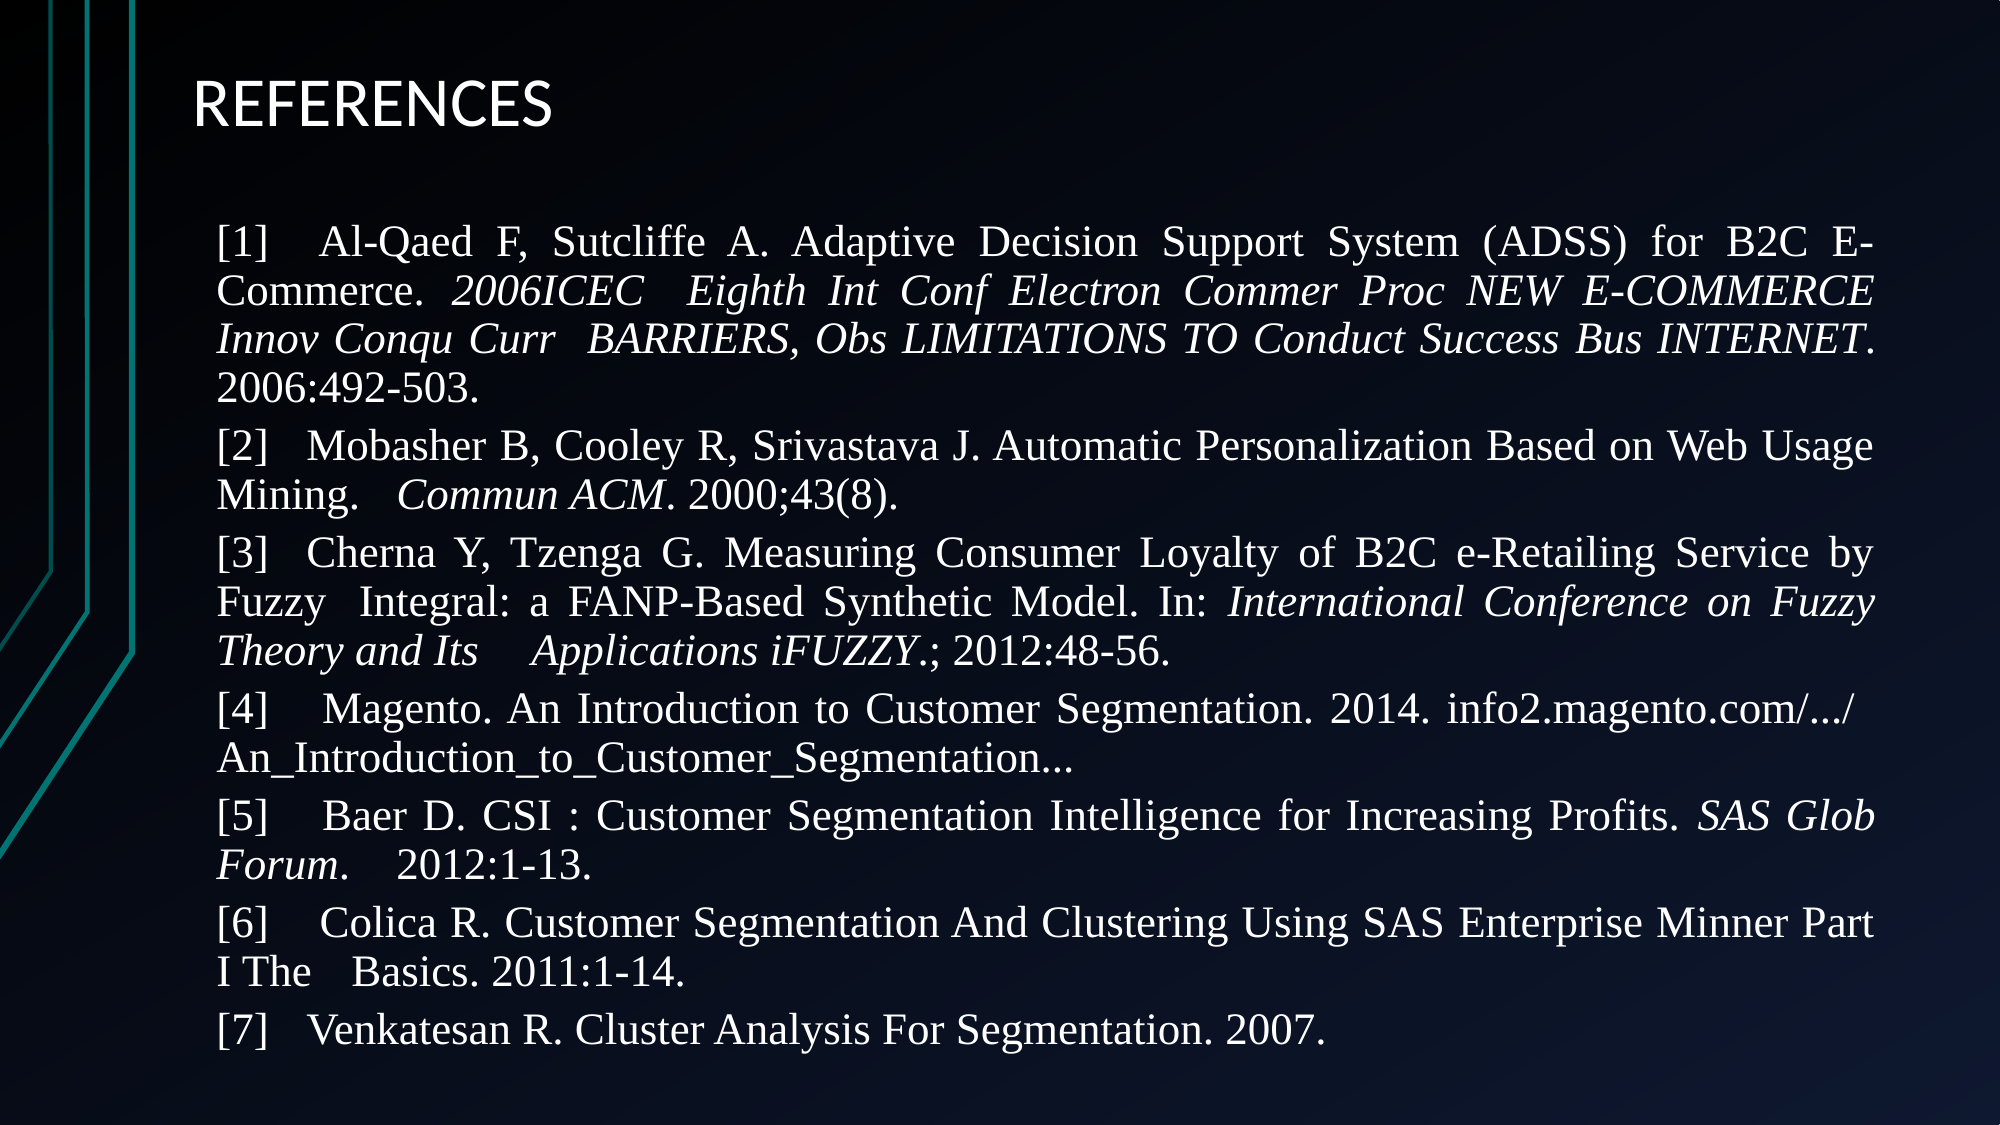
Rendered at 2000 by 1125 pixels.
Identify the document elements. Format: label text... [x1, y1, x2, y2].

title REFERENCES [172, 54, 642, 152]
list [1] Al-Qaed F, Sutcliffe A. Adaptive Decision Support System (ADSS) for B2C E-Commerce. 2006ICEC Eighth Int Conf Electron Commer Proc NEW E-COMMERCE Innov Conqu Curr BARRIERS, Obs LIMITATIONS TO Conduct Success Bus INTERNET. 2006:492-503. [2] Mobasher B, Cooley R, Srivastava J. Automatic Personalization Based on Web Usage Mining. Commun ACM. 2000;43(8). [3] Cherna Y, Tzenga G. Measuring Consumer Loyalty of B2C e-Retailing Service by Fuzzy Integral: a FANP-Based Synthetic Model. In: International Conference on Fuzzy Theory and Its Applications iFUZZY.; 2012:48-56. [4] Magento. An Introduction to Customer Segmentation. 2014. info2.magento.com/.../ An_Introduction_to_Customer_Segmentation... [5] Baer D. CSI : Customer Segmentation Intelligence for Increasing Profits. SAS Glob Forum. 2012:1-13. [6] Colica R. Customer Segmentation And Clustering Using SAS Enterprise Minner Part I The Basics. 2011:1-14. [7] Venkatesan R. Cluster Analysis For Segmentation. 2007. [196, 184, 1896, 1071]
